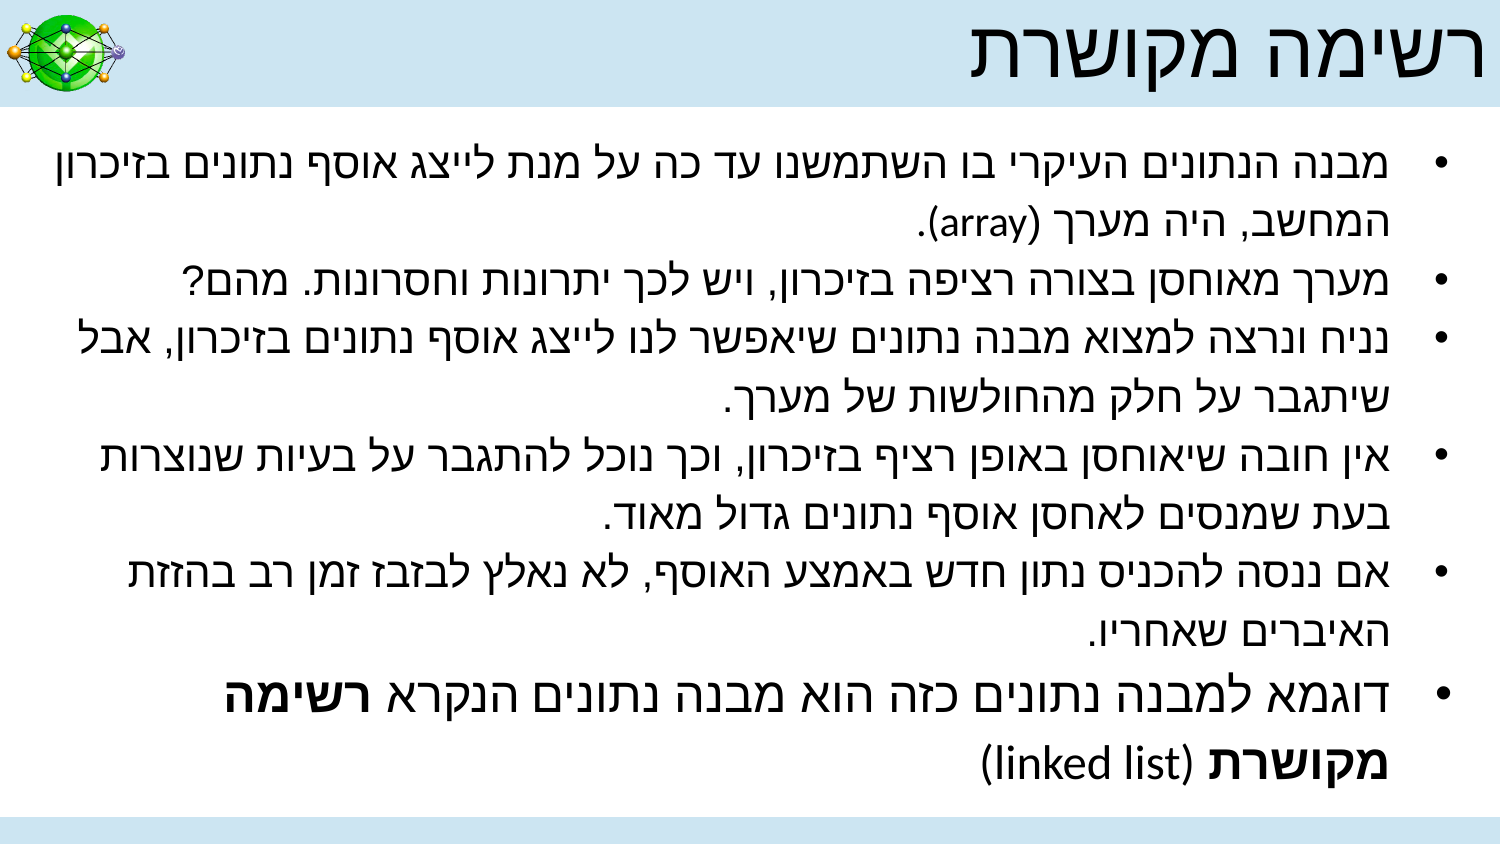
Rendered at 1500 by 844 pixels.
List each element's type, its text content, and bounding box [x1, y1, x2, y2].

picture [7, 14, 125, 92]
title רשימה מקושרת [126, 0, 1500, 106]
list מבנה הנתונים העיקרי בו השתמשנו עד כה על מנת לייצג אוסף נתונים בזיכרון המחשב, היה מערך (array). מערך מאוחסן בצורה רציפה בזיכרון, ויש לכך יתרונות וחסרונות. מהם? נניח ונרצה למצוא מבנה נתונים שיאפשר לנו לייצג אוסף נתונים בזיכרון, אבל שיתגבר על חלק מהחולשות של מערך. אין חובה שיאוחסן באופן רציף בזיכרון, וכך נוכל להתגבר על בעיות שנוצרות בעת שמנסים לאחסן אוסף נתונים גדול מאוד. אם ננסה להכניס נתון חדש באמצע האוסף, לא נאלץ לבזבז זמן רב בהזזת האיברים שאחריו. דוגמא למבנה נתונים כזה הוא מבנה נתונים הנקרא רשימה מקושרת (linked list) [34, 122, 1467, 799]
